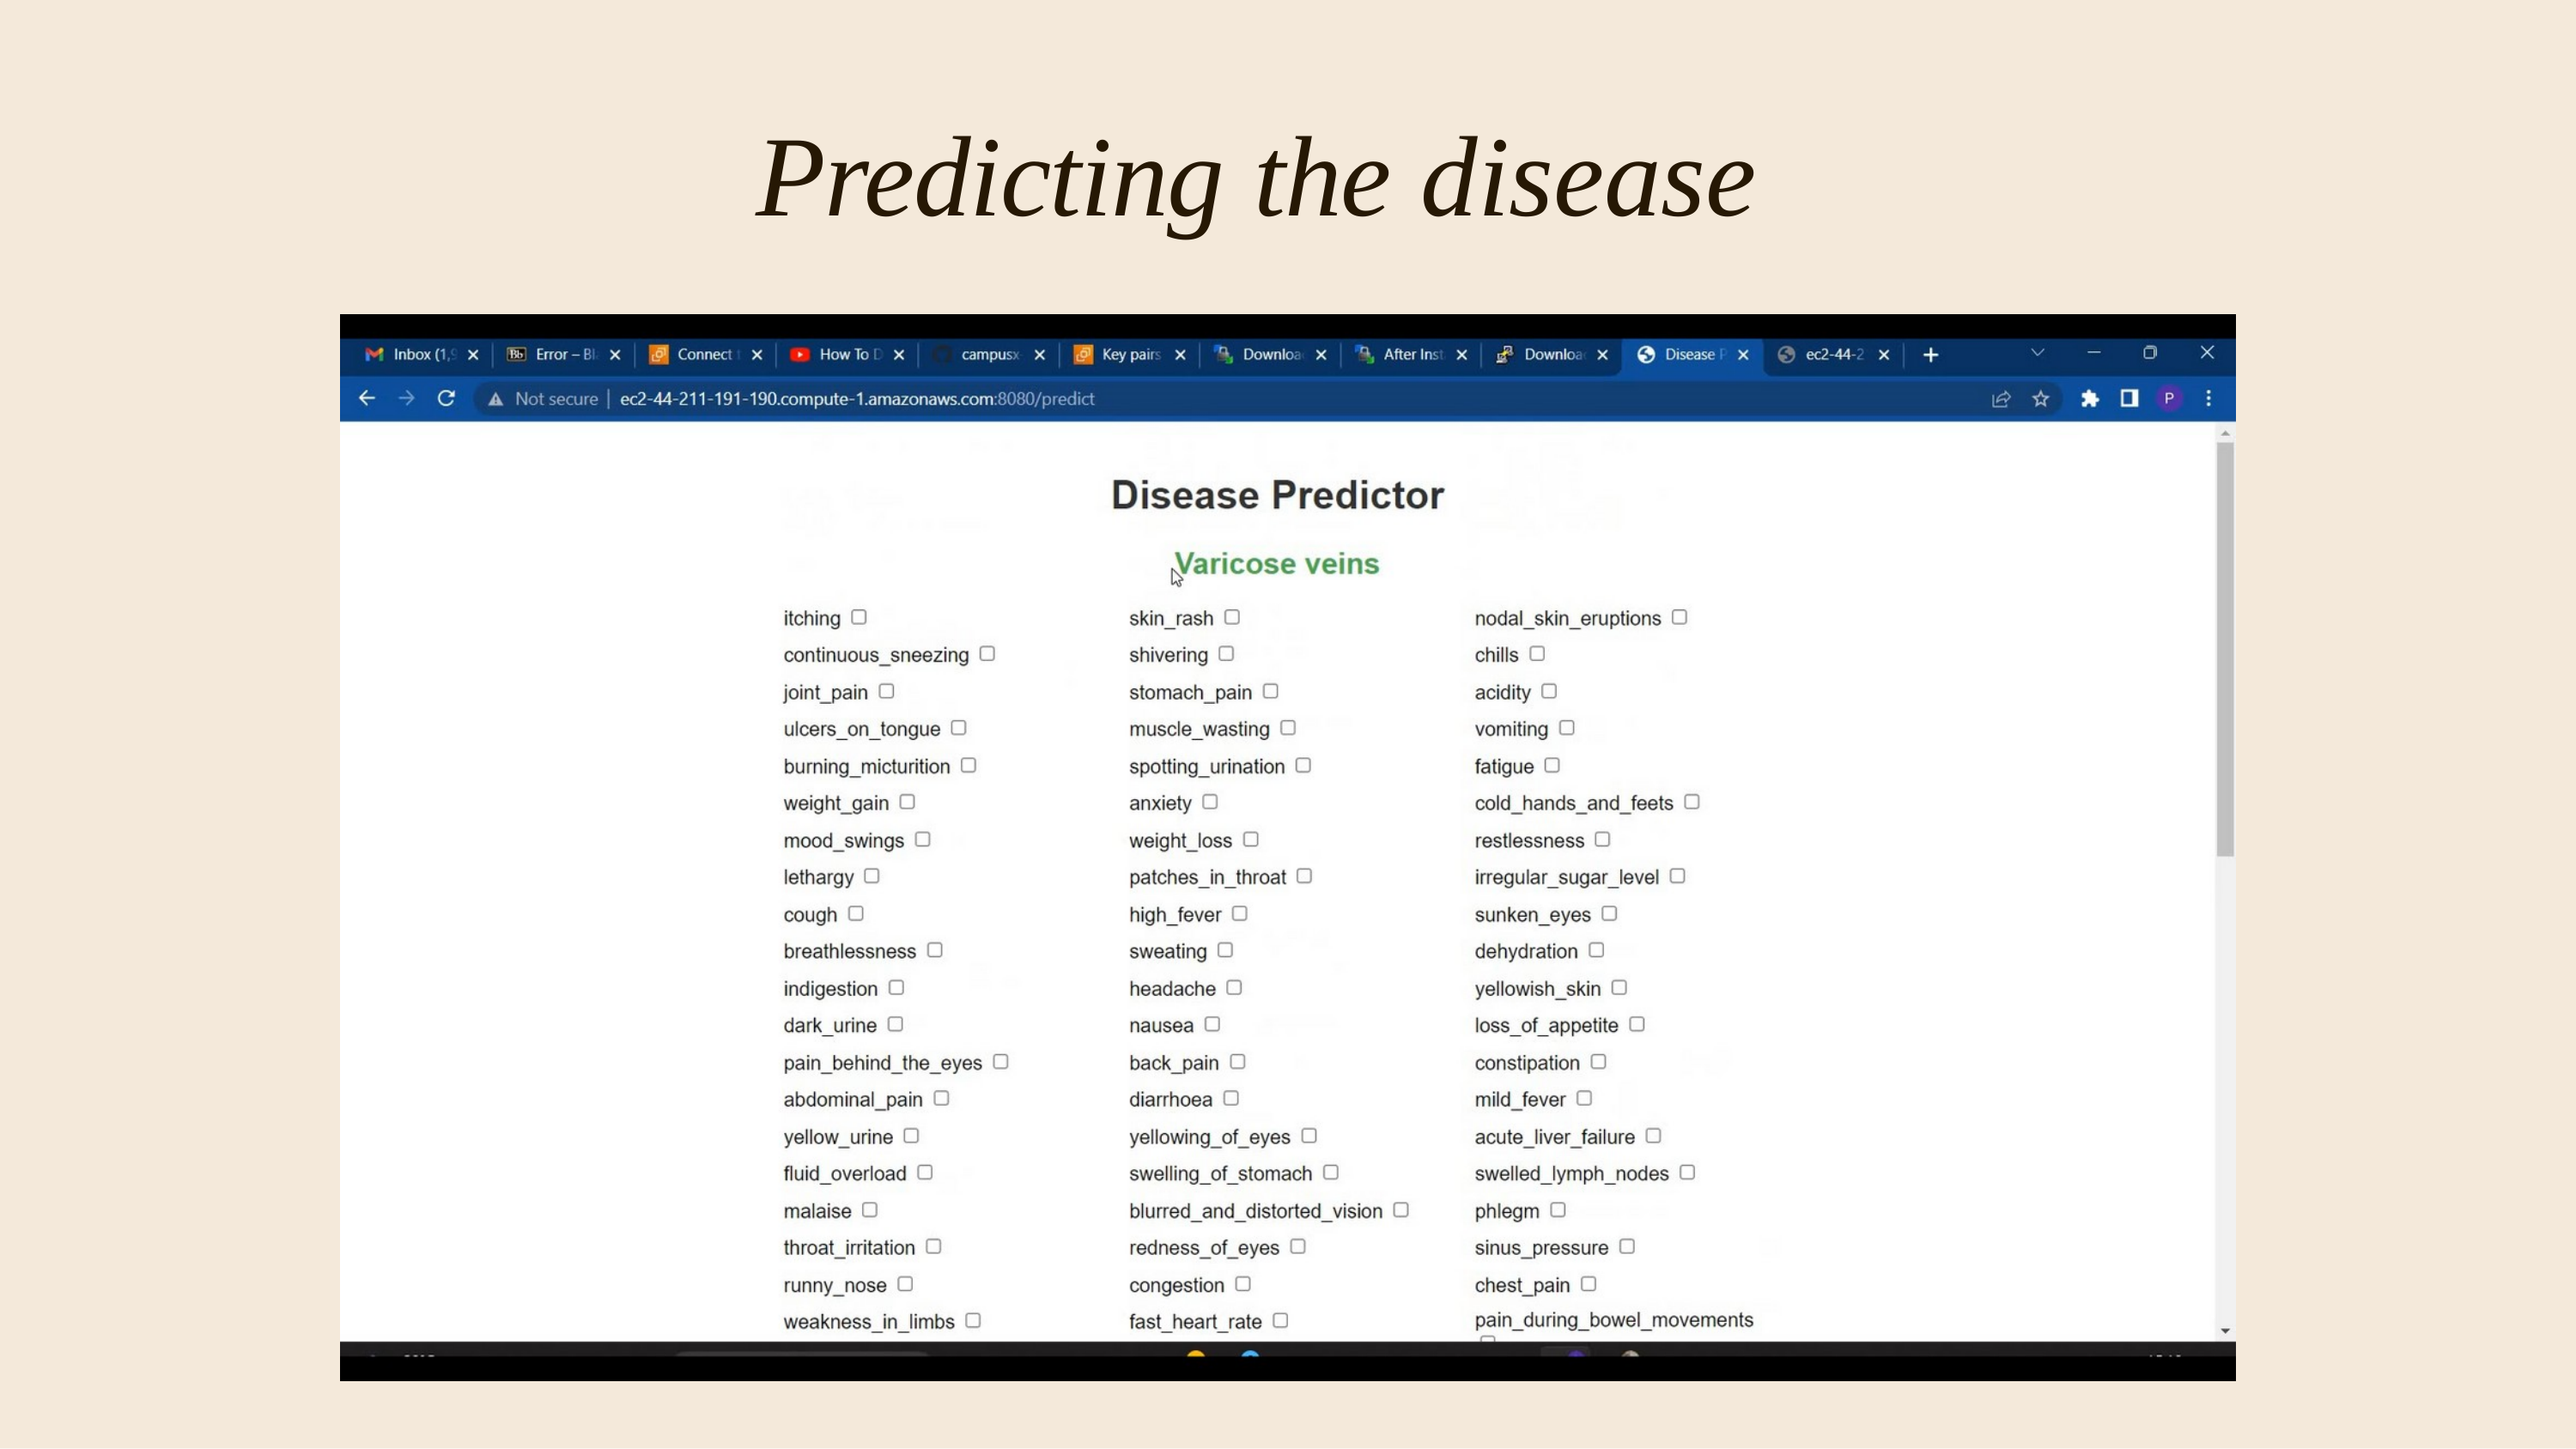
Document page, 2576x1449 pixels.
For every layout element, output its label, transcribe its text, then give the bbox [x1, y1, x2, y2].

title Predicting the disease [754, 99, 1763, 312]
picture [339, 313, 2237, 1381]
